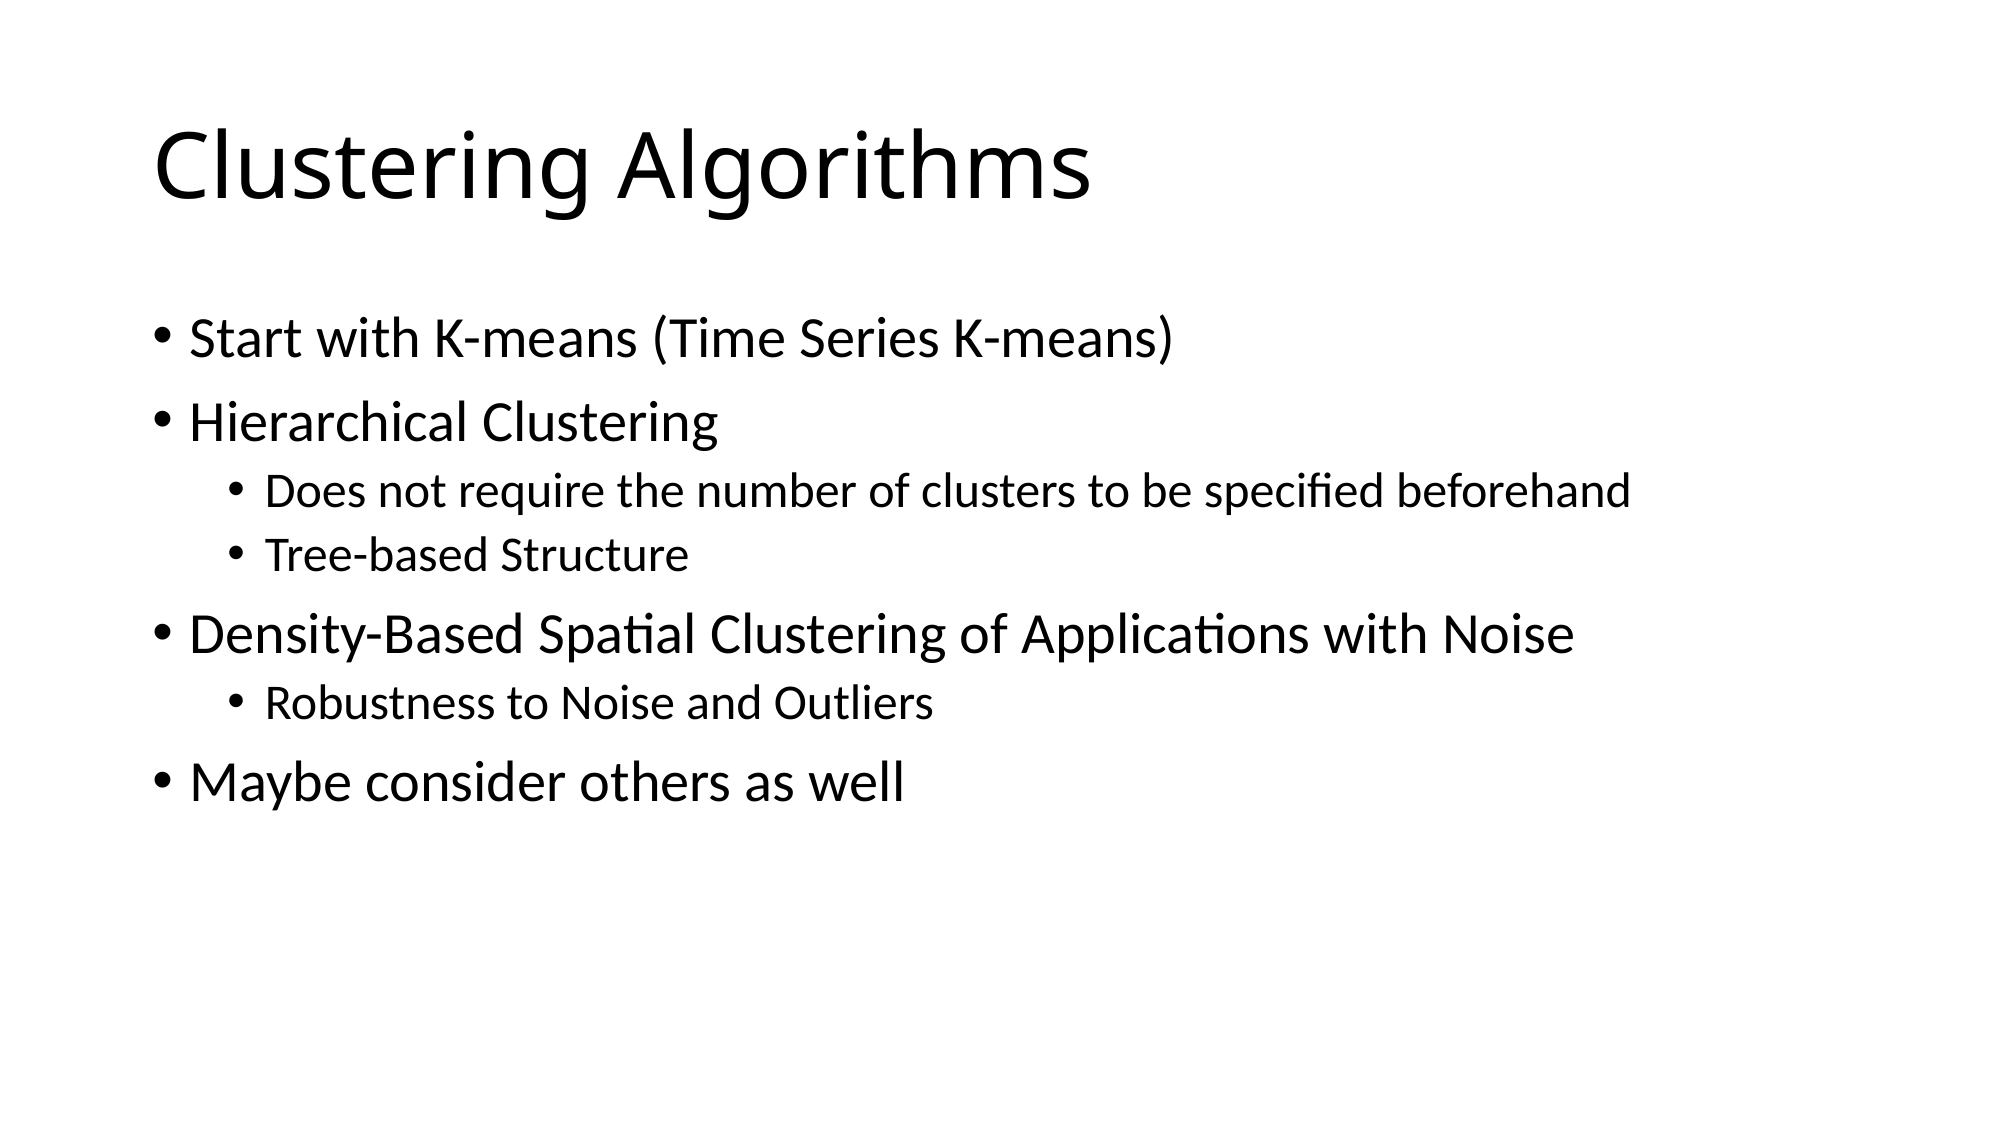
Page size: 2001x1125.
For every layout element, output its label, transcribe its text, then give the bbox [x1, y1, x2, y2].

title Clustering Algorithms [137, 59, 1863, 278]
list Start with K-means (Time Series K-means) Hierarchical Clustering Does not require the number of clusters to be specified beforehand Tree-based Structure Density-Based Spatial Clustering of Applications with Noise Robustness to Noise and Outliers Maybe consider others as well [137, 299, 1863, 1014]
